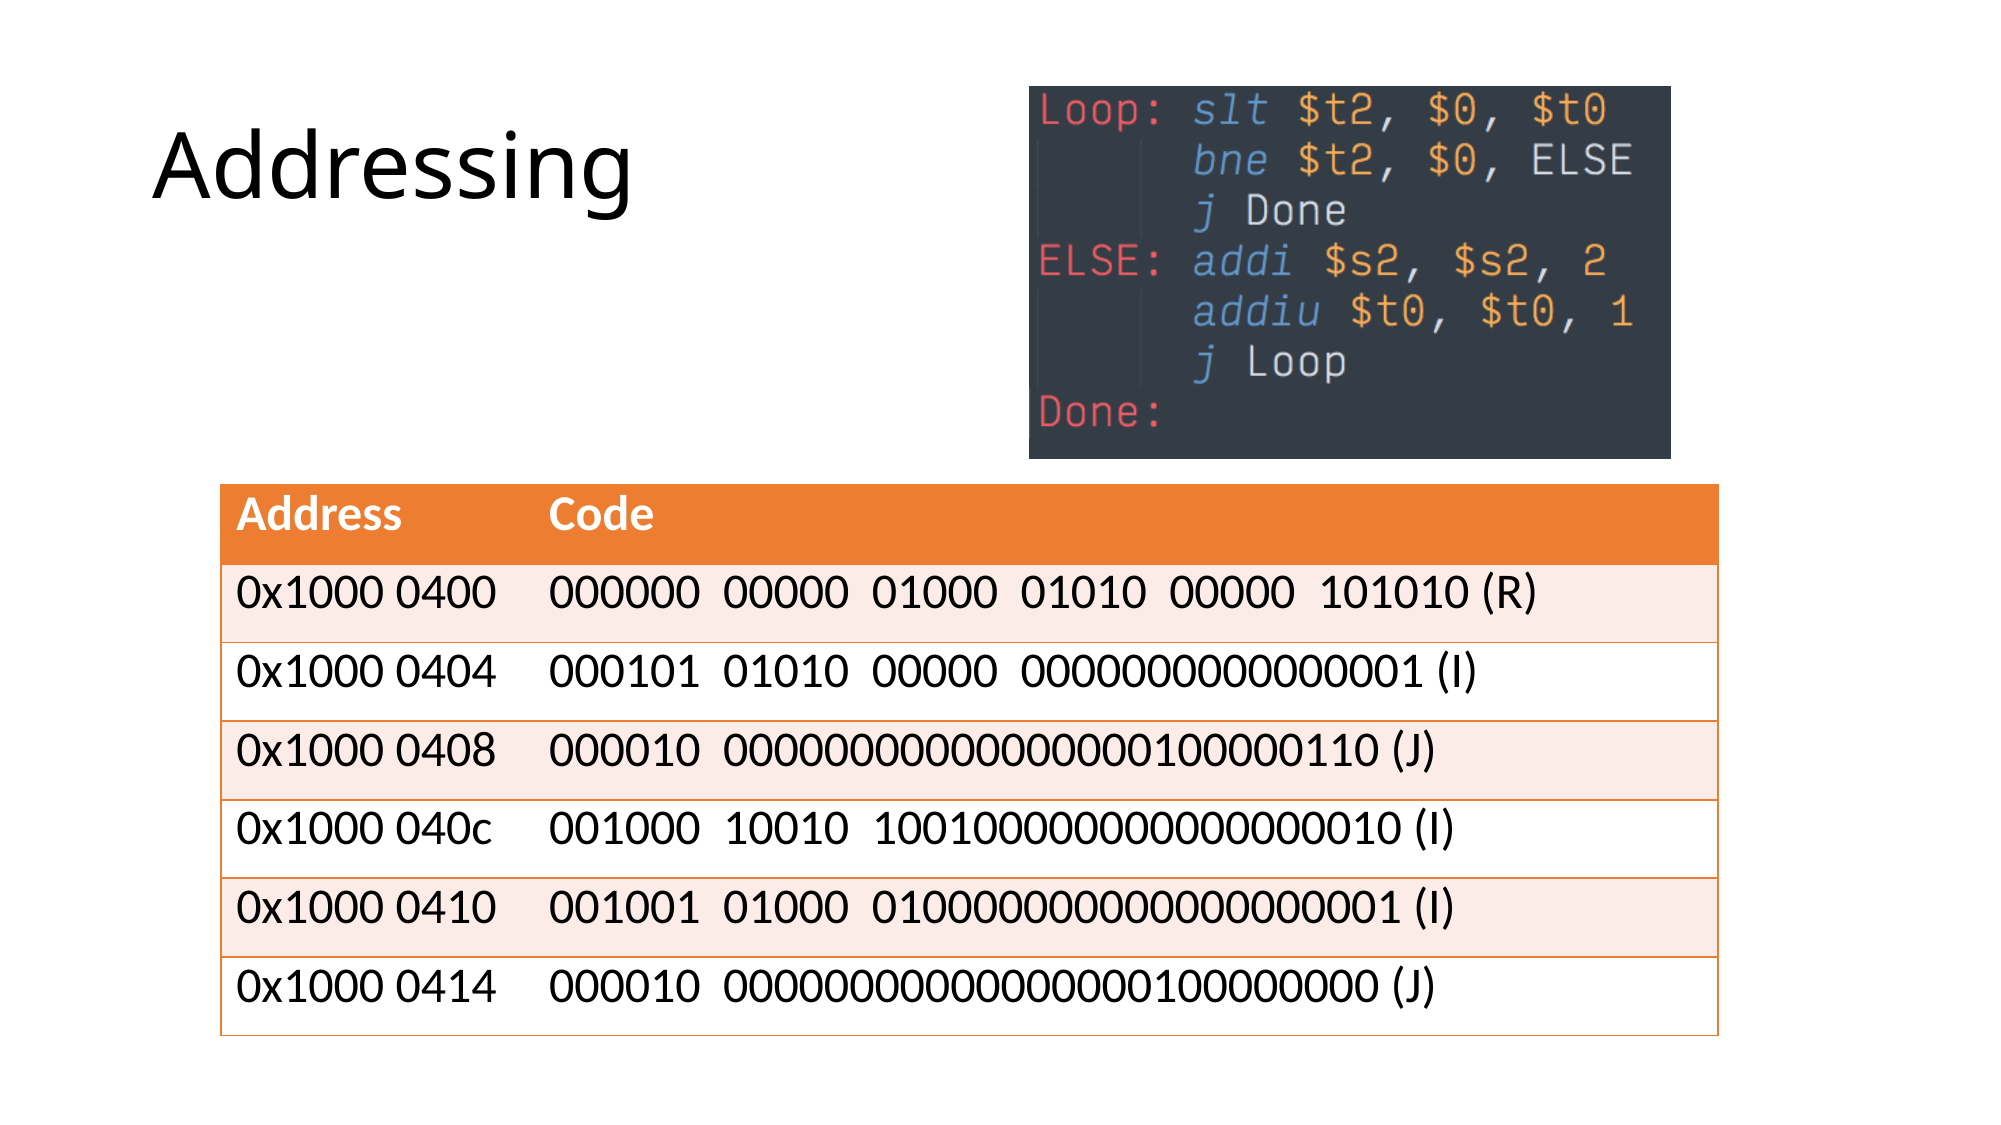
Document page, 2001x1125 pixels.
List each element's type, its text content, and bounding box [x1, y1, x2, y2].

title Addressing [137, 59, 1863, 278]
table_cell 0x1000 0414 [222, 958, 534, 1035]
table_cell 000101 01010 00000 0000000000000001 (I) [534, 643, 1717, 720]
table_cell 001001 01000 010000000000000000001 (I) [534, 879, 1717, 956]
table_cell 0x1000 0410 [222, 879, 534, 956]
table_cell 0x1000 040c [222, 801, 534, 877]
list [1029, 86, 1671, 459]
table_cell 000010 00000000000000000100000000 (J) [534, 958, 1717, 1035]
table_cell 001000 10010 100100000000000000010 (I) [534, 801, 1717, 877]
table_cell 0x1000 0408 [222, 722, 534, 799]
table_header Code [534, 486, 1717, 563]
table_cell 0x1000 0400 [222, 565, 534, 642]
table_header Address [222, 486, 534, 563]
table_cell 0x1000 0404 [222, 643, 534, 720]
table_cell 000000 00000 01000 01010 00000 101010 (R) [534, 565, 1717, 642]
table_cell 000010 00000000000000000100000110 (J) [534, 722, 1717, 799]
